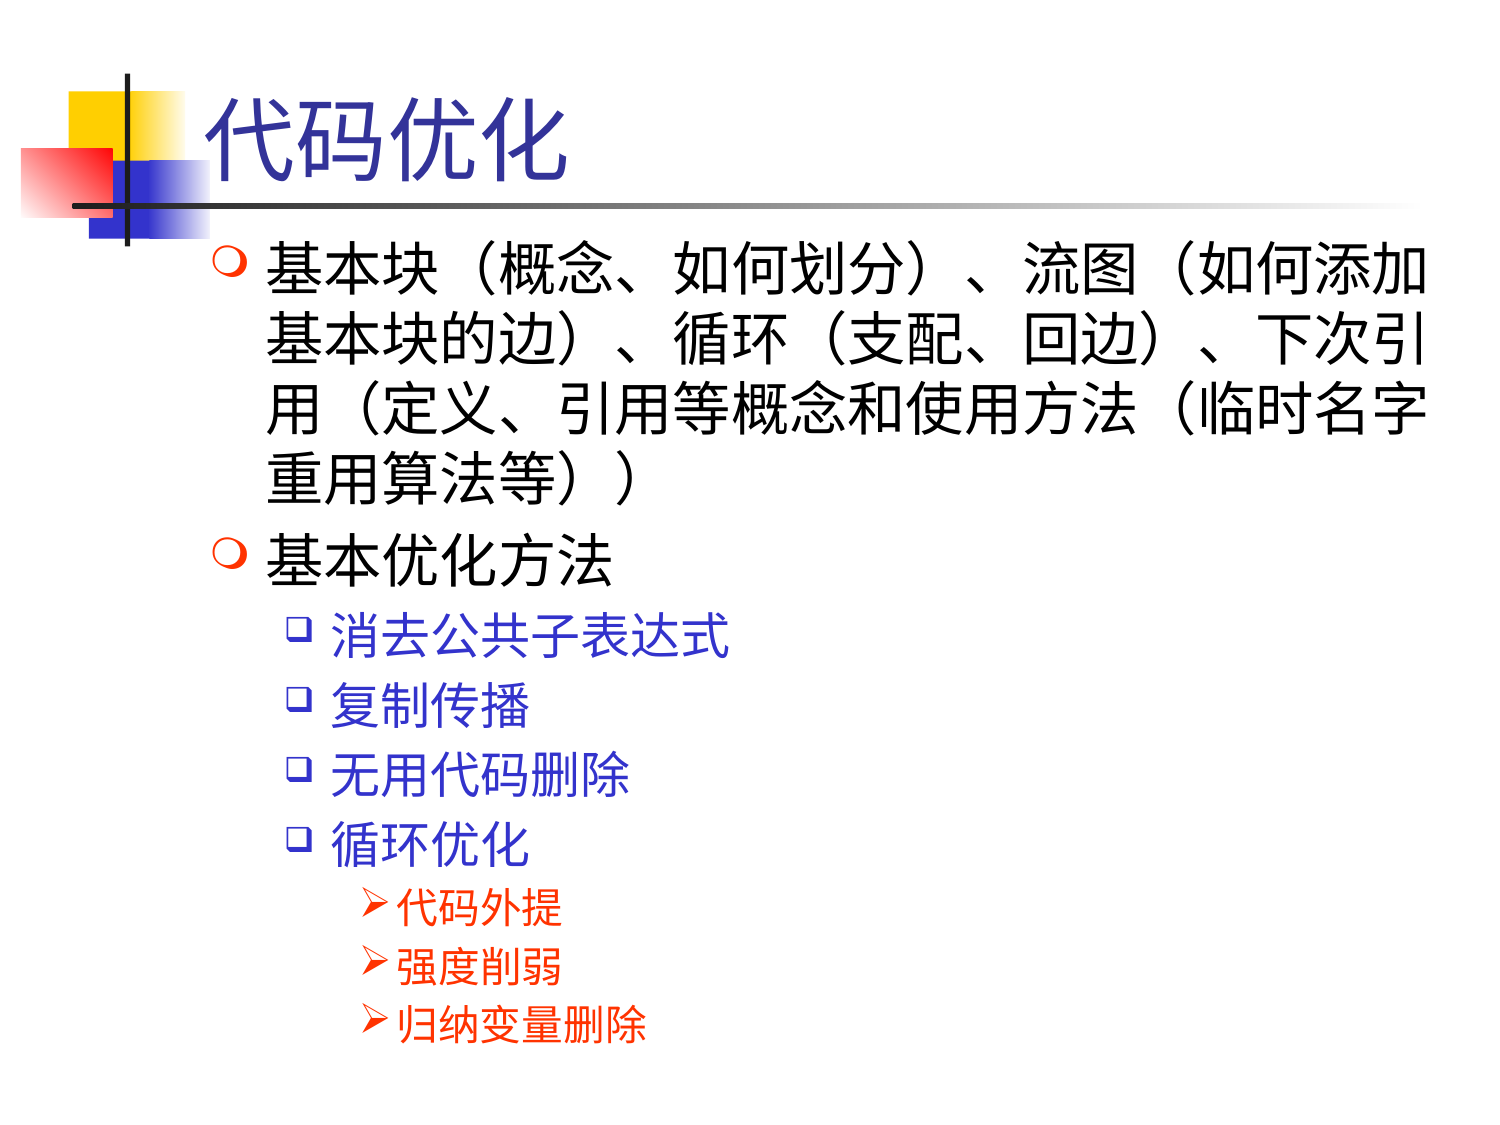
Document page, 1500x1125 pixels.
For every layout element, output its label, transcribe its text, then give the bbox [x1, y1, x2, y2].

list 基本块（概念、如何划分）、流图（如何添加基本块的边）、循环（支配、回边）、下次引用（定义、引用等概念和使用方法（临时名字重用算法等）） 基本优化方法 消去公共子表达式 复制传播 无用代码删除 循环优化 代码外提 强度削弱 归纳变量删除 [193, 224, 1469, 1000]
title 代码优化 [188, 12, 1468, 200]
